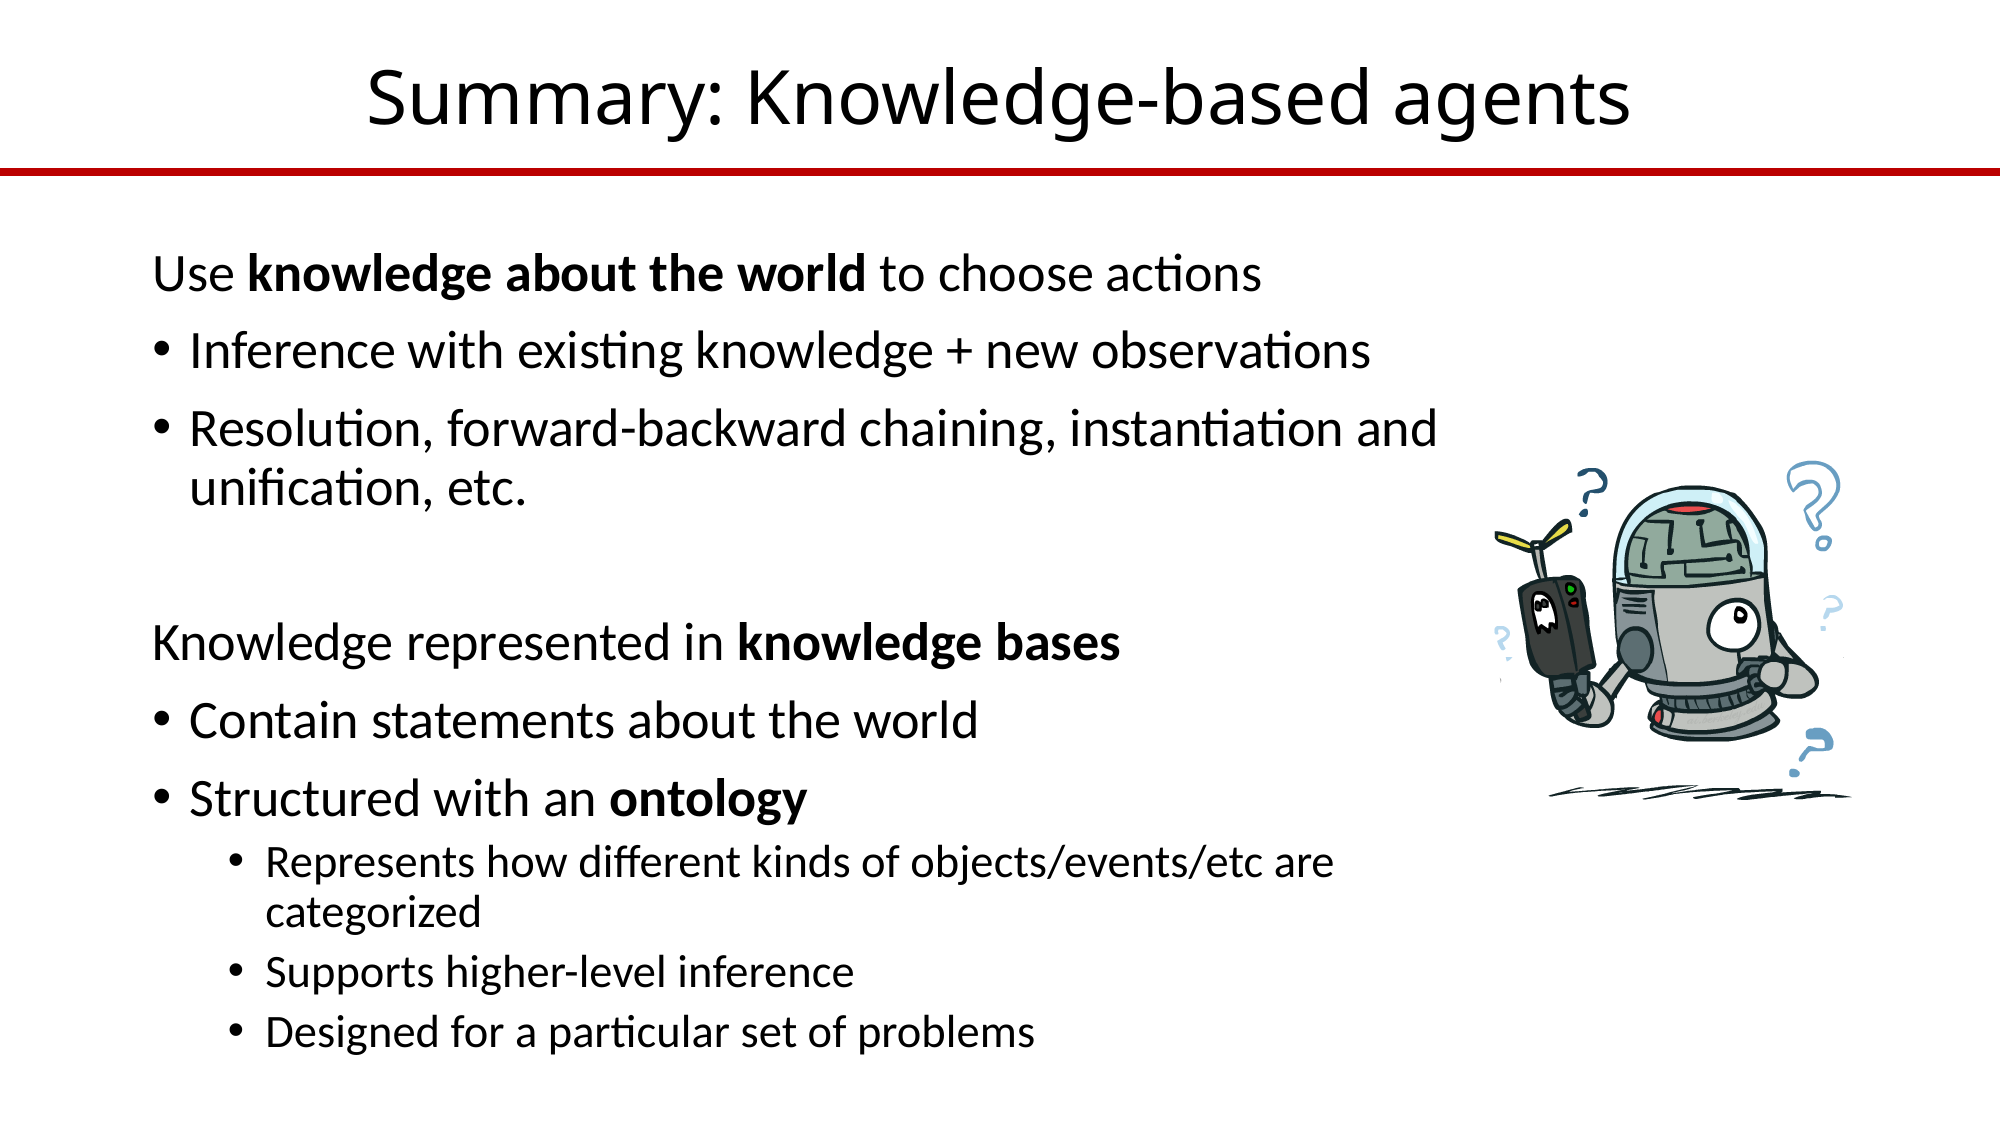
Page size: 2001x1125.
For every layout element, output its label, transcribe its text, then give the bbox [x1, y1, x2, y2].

title Summary: Knowledge-based agents [137, 50, 1863, 150]
list Use knowledge about the world to choose actions Inference with existing knowledge + new observations Resolution, forward-backward chaining, instantiation and unification, etc. Knowledge represented in knowledge bases Contain statements about the world Structured with an ontology Represents how different kinds of objects/events/etc are categorized Supports higher-level inference Designed for a particular set of problems [137, 236, 1494, 1071]
picture [1468, 407, 1908, 835]
